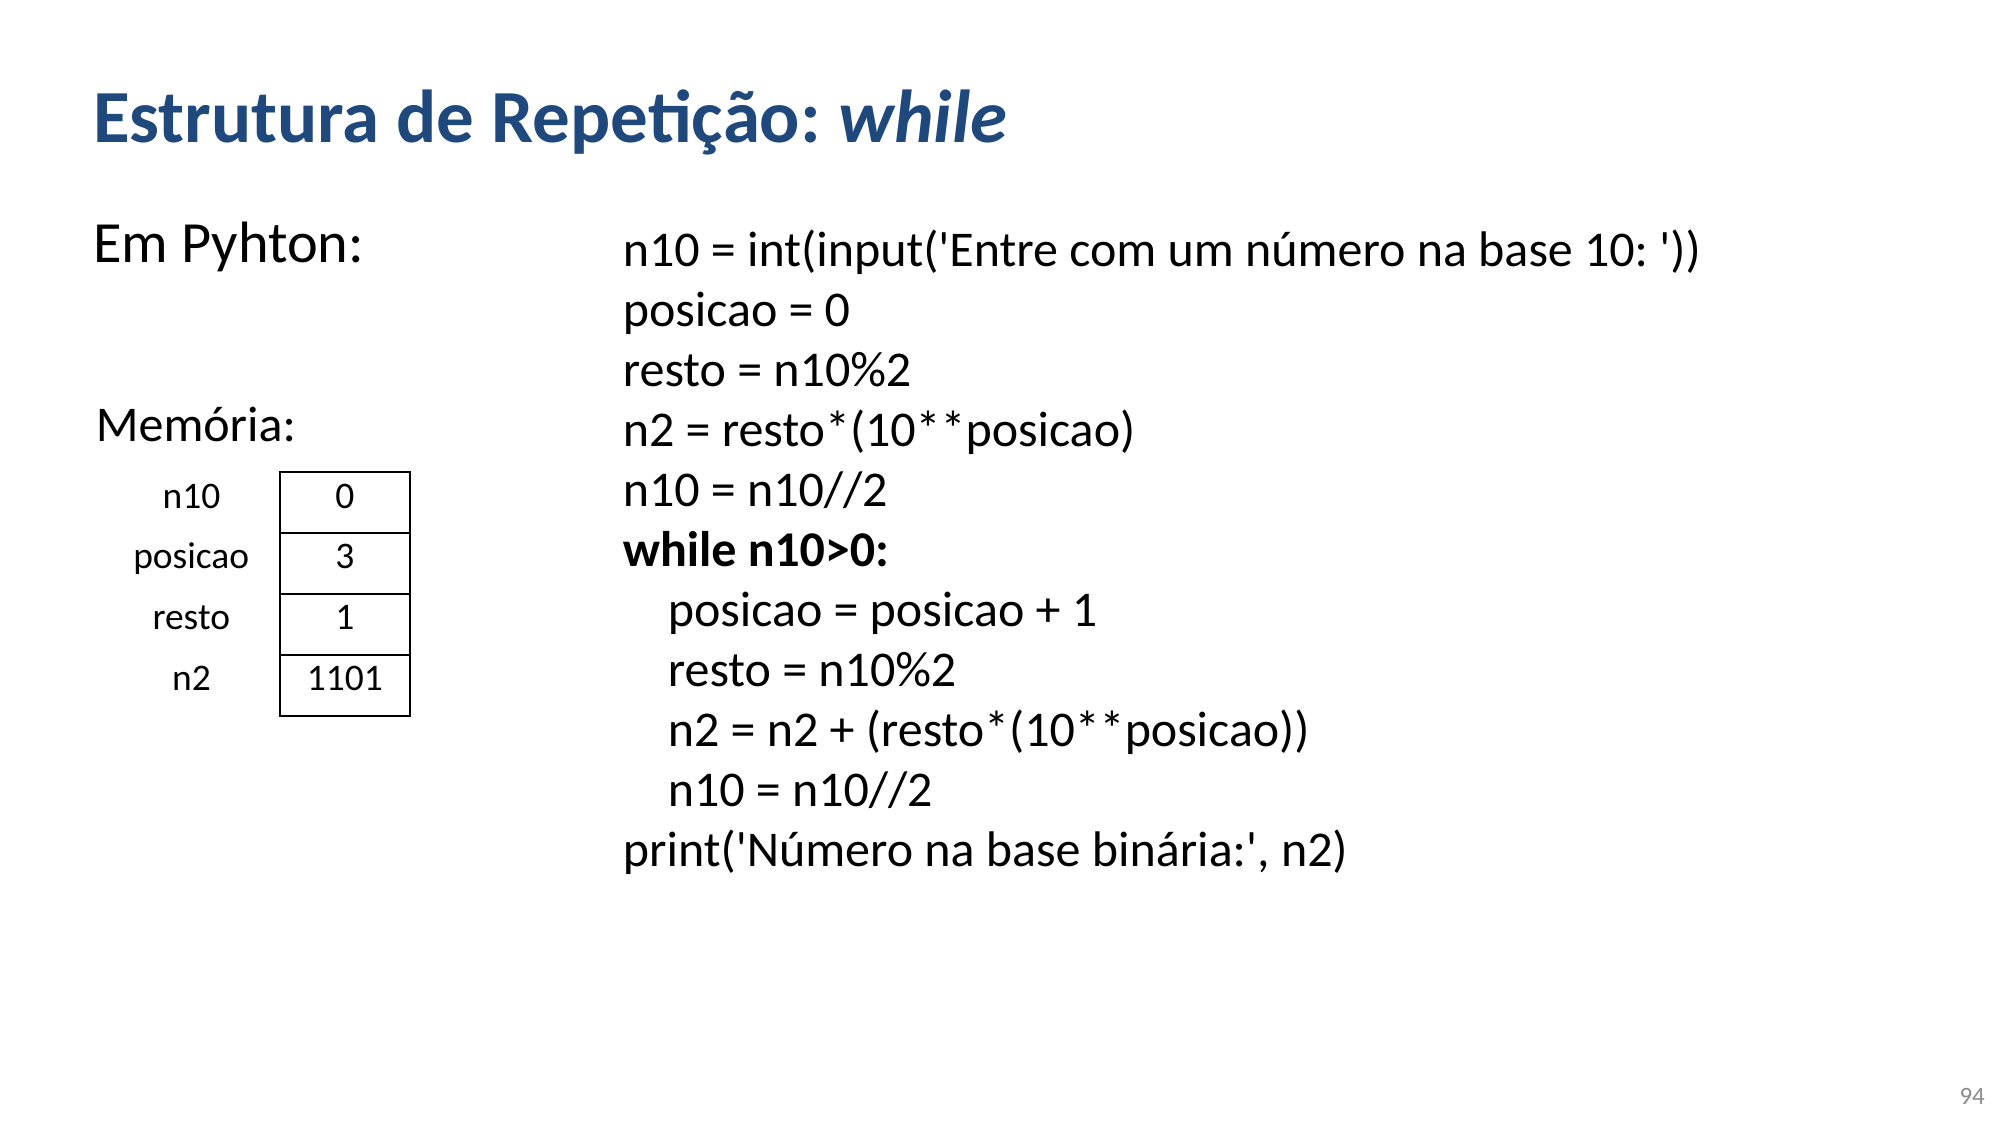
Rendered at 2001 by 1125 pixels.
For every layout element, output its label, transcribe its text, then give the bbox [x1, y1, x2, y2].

title Estrutura de Repetição: while [78, 19, 1665, 207]
text_box 94 [1650, 1065, 2000, 1125]
table_cell posicao [103, 533, 279, 594]
table_header 0 [281, 473, 409, 532]
table_cell 1 [281, 595, 409, 654]
table_cell 3 [281, 534, 409, 593]
table_cell n2 [103, 655, 279, 716]
text_box Memória: [81, 383, 312, 459]
list Em Pyhton: [78, 196, 517, 381]
table_header n10 [103, 472, 279, 533]
table_cell 1101 [281, 656, 409, 715]
text_box n10 = int(input('Entre com um número na base 10: ')) posicao = 0 resto = n10%2 n2 = resto*(10**posicao) n10 = n10//2 while n10>0: posicao = posicao + 1 resto = n10%2 n2 = n2 + (resto*(10**posicao)) n10 = n10//2 print('Número na base binária:', n2) [608, 209, 1717, 884]
table_cell resto [103, 594, 279, 655]
